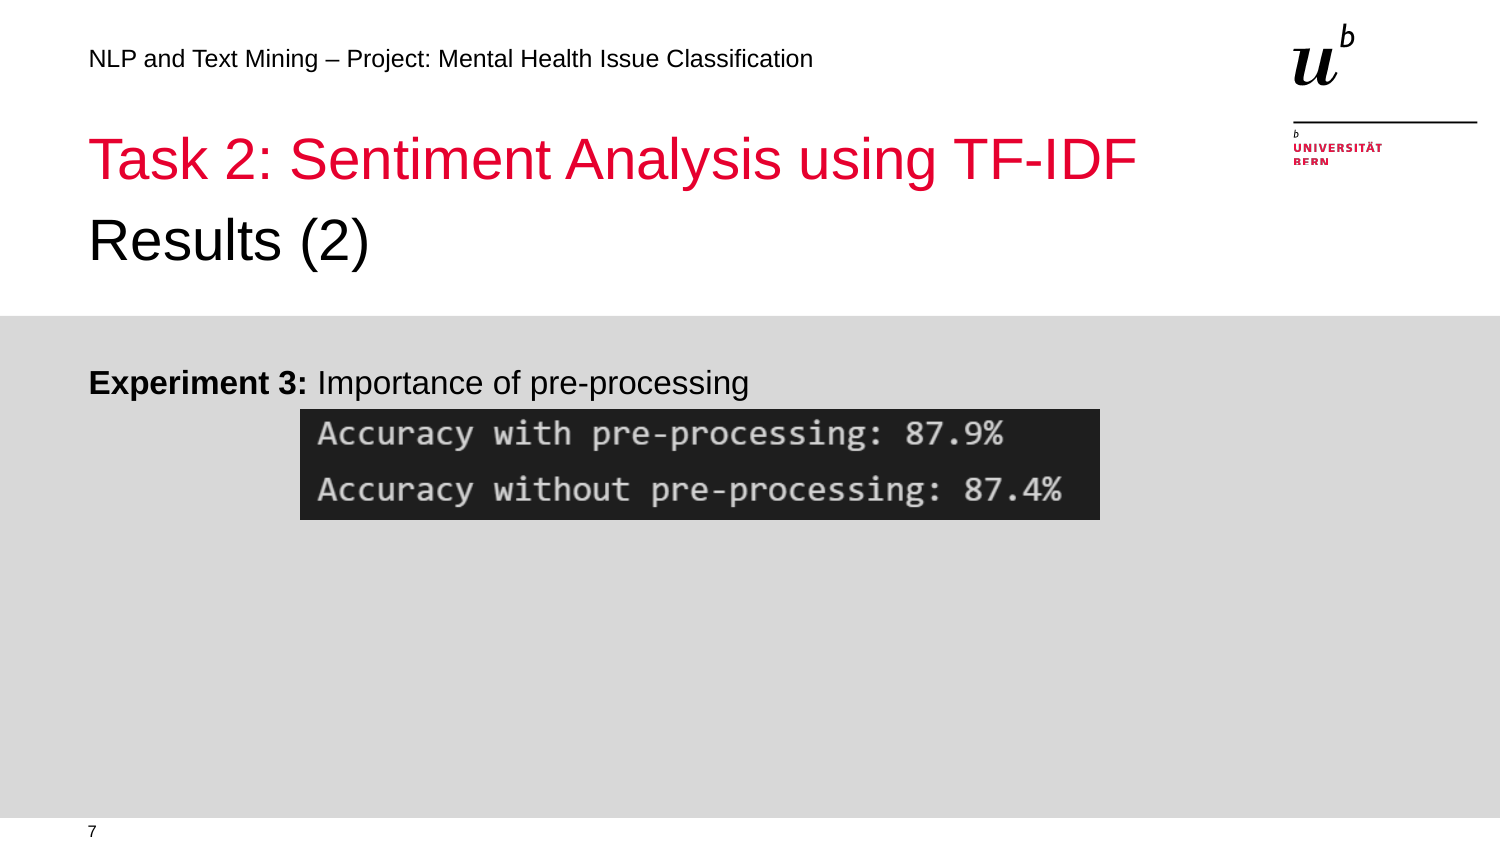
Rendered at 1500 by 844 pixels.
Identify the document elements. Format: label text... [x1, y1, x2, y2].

picture [1293, 0, 1500, 165]
picture [300, 408, 1100, 520]
list Results (2) [88, 253, 1241, 260]
list Experiment 3: Importance of pre-processing [88, 350, 1371, 410]
list NLP and Text Mining – Project: Mental Health Issue Classification [88, 46, 1241, 76]
title Task 2: Sentiment Analysis using TF-IDF [88, 111, 1241, 253]
